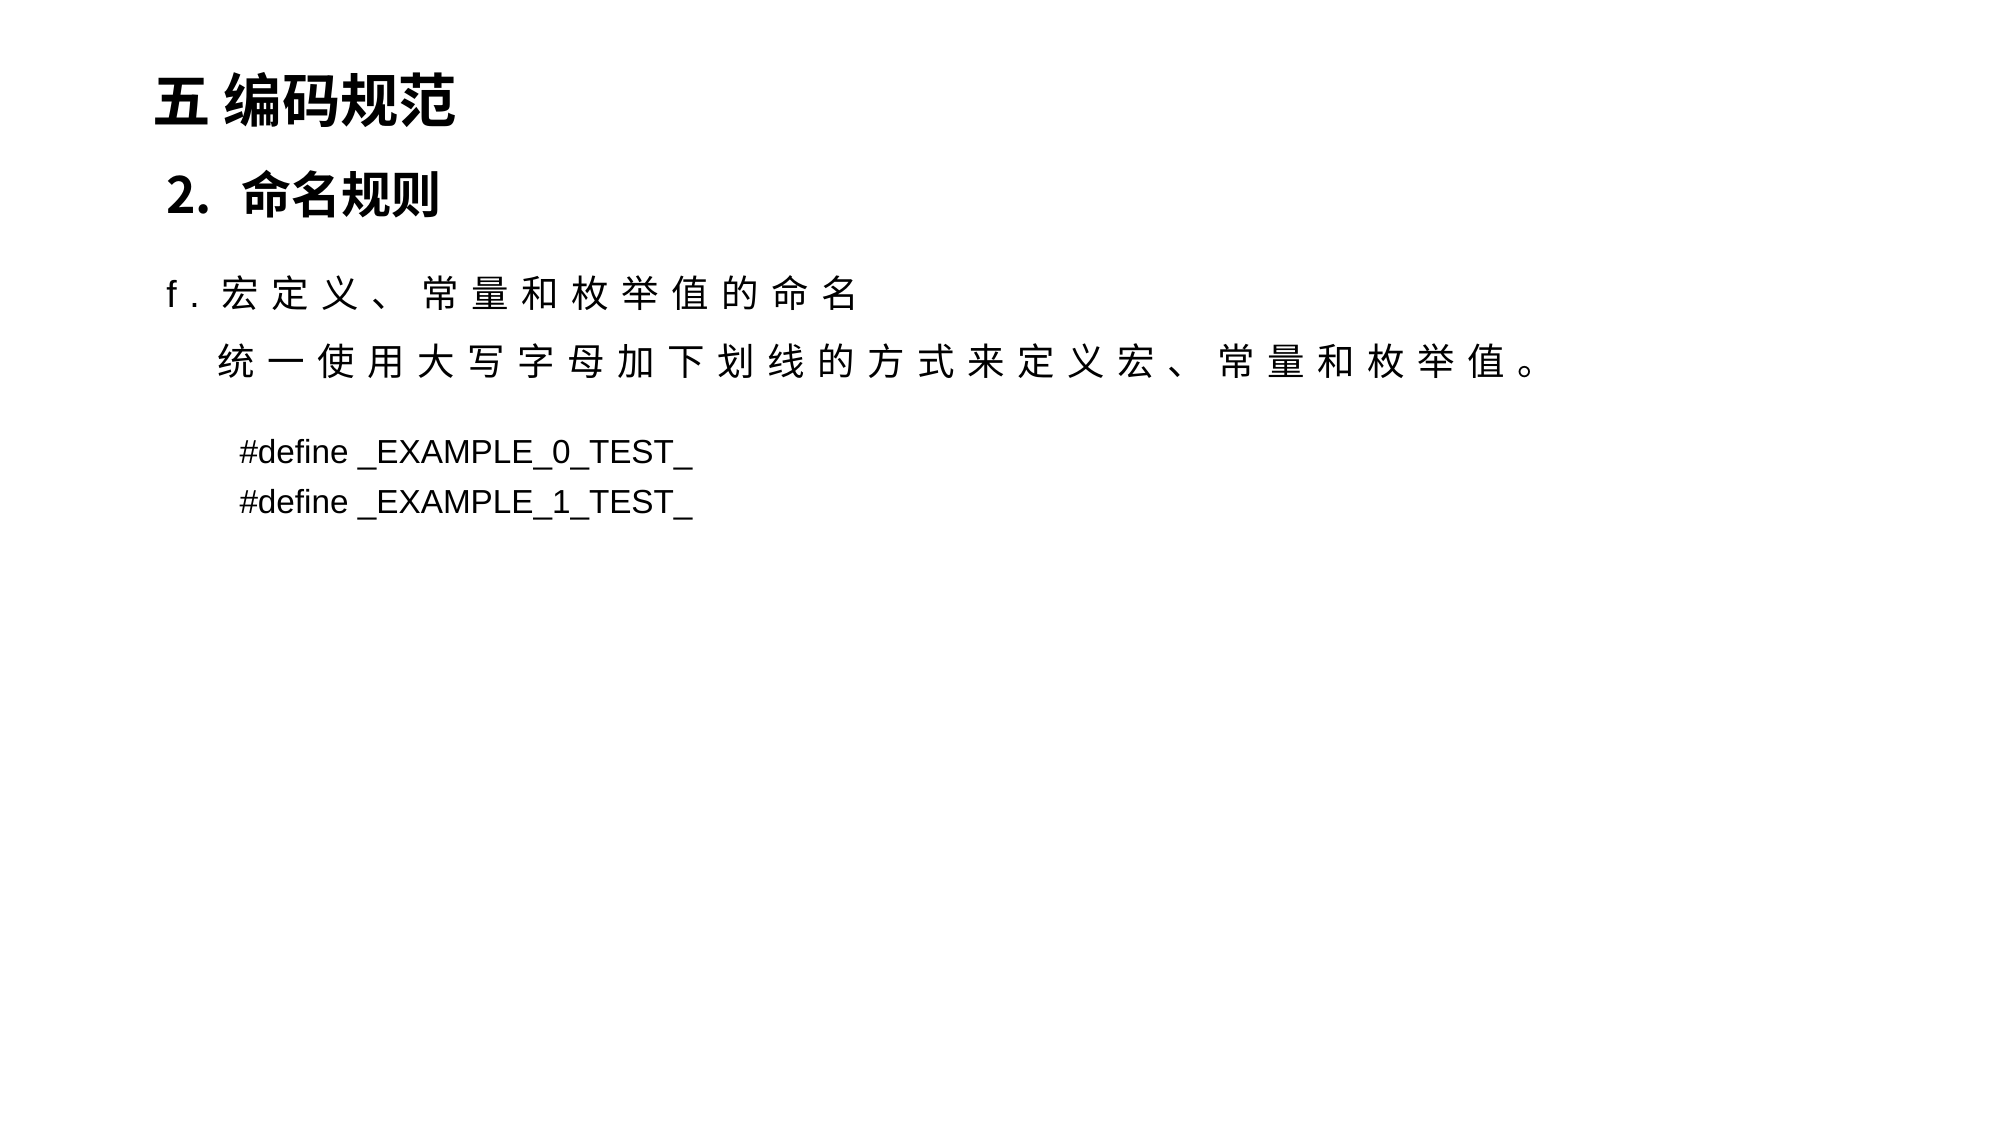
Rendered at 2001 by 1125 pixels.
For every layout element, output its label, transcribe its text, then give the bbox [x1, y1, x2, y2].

text_box #define _EXAMPLE_0_TEST_ #define _EXAMPLE_1_TEST_ [224, 412, 718, 528]
text_box 命名规则 [151, 155, 472, 231]
text_box f.宏定义、常量和枚举值的命名 统一使用大写字母加下划线的方式来定义宏、常量和枚举值。 [151, 240, 1736, 458]
title 五 编码规范 [137, 59, 1796, 148]
